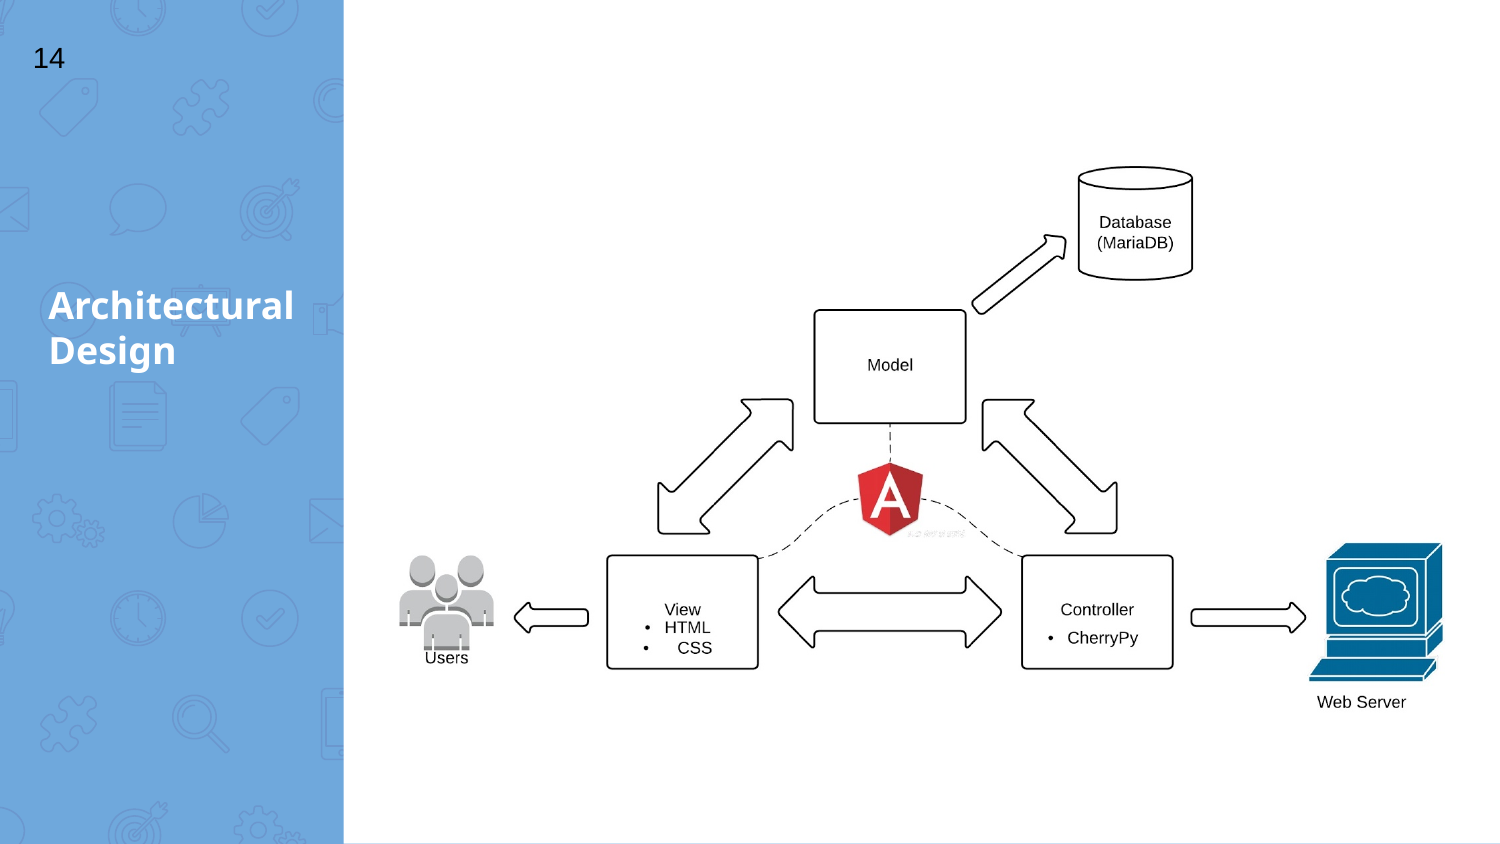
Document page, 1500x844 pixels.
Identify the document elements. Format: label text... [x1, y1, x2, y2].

picture [366, 119, 1482, 743]
title Architectural Design [33, 266, 315, 408]
slide_number 14 [17, 23, 315, 230]
